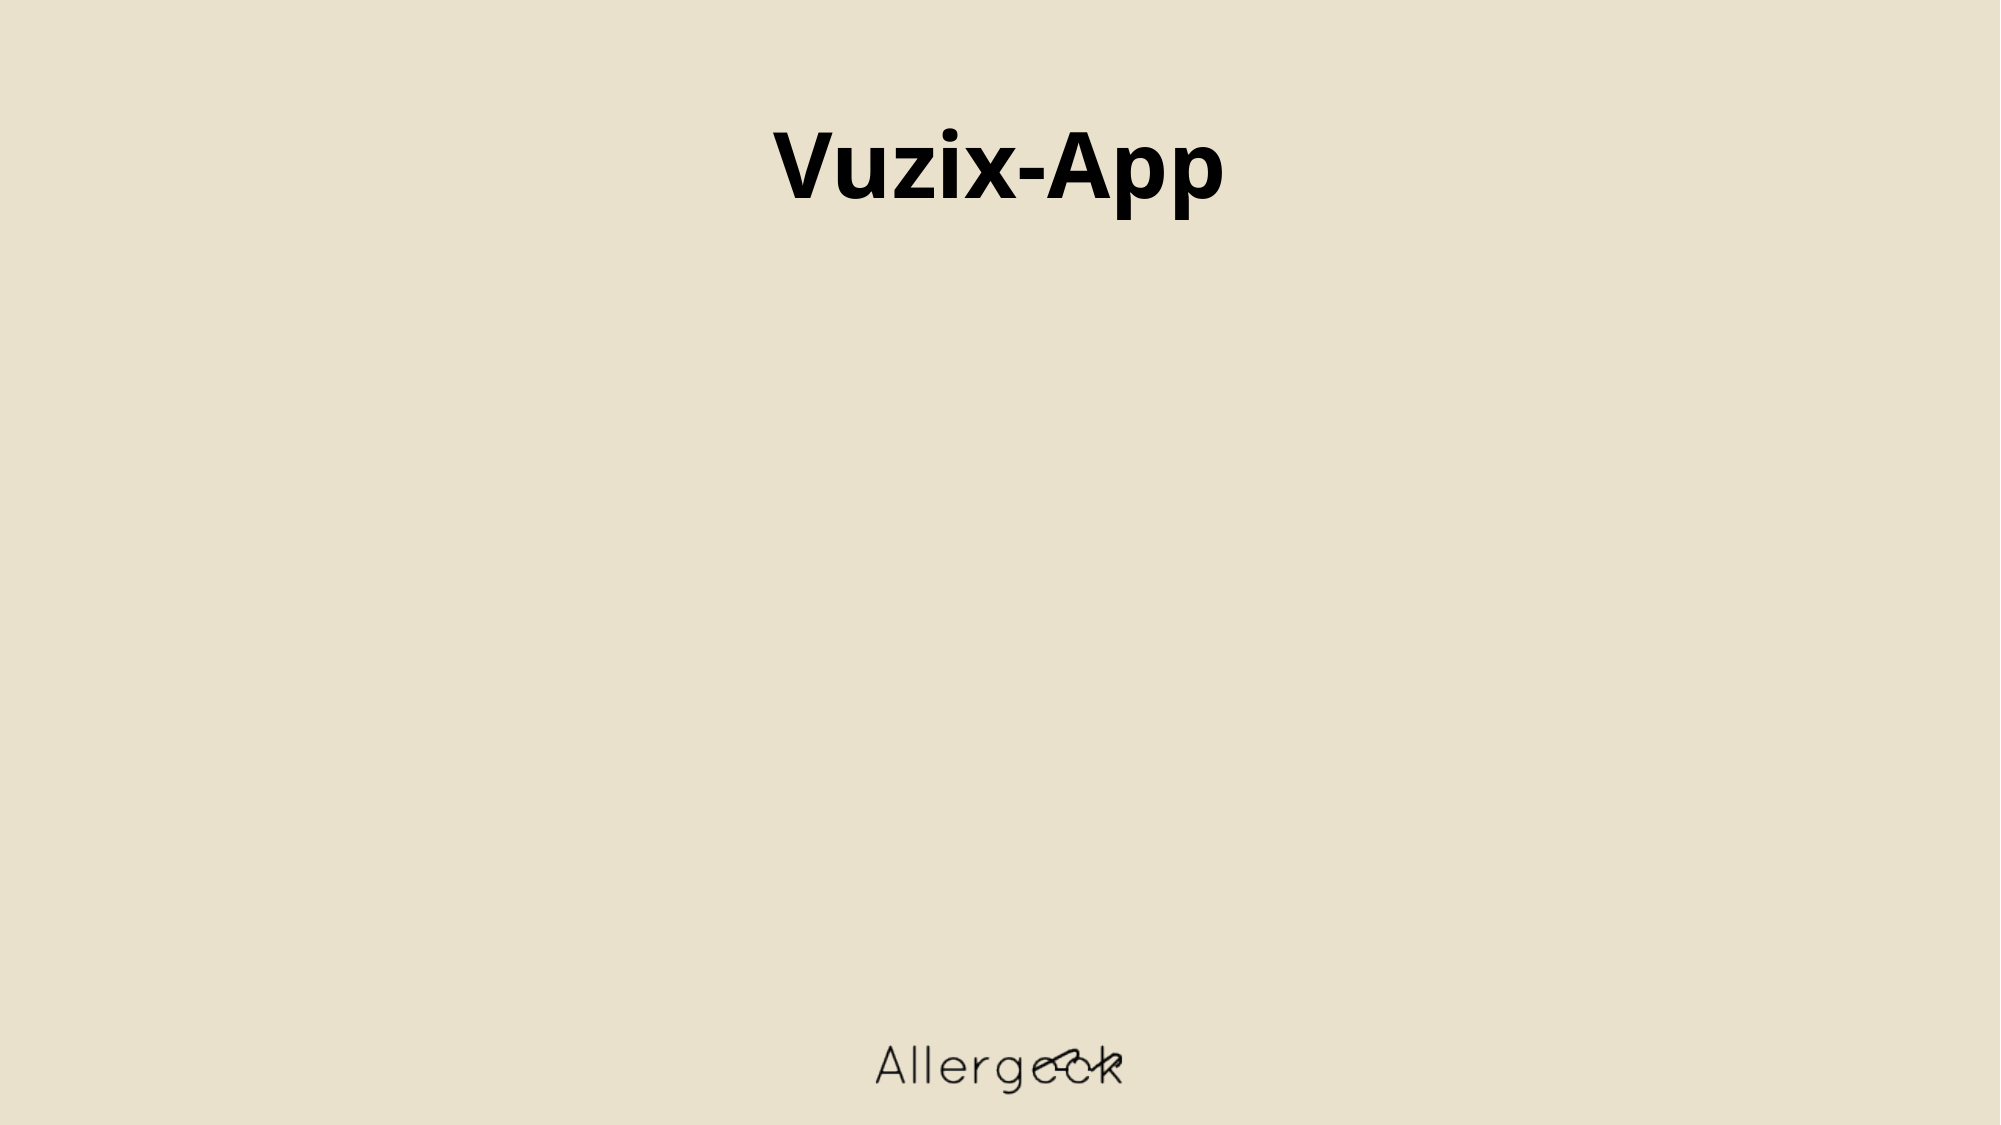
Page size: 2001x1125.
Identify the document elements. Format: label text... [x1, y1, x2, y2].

picture [843, 1024, 1157, 1103]
title Vuzix-App [137, 59, 1863, 278]
